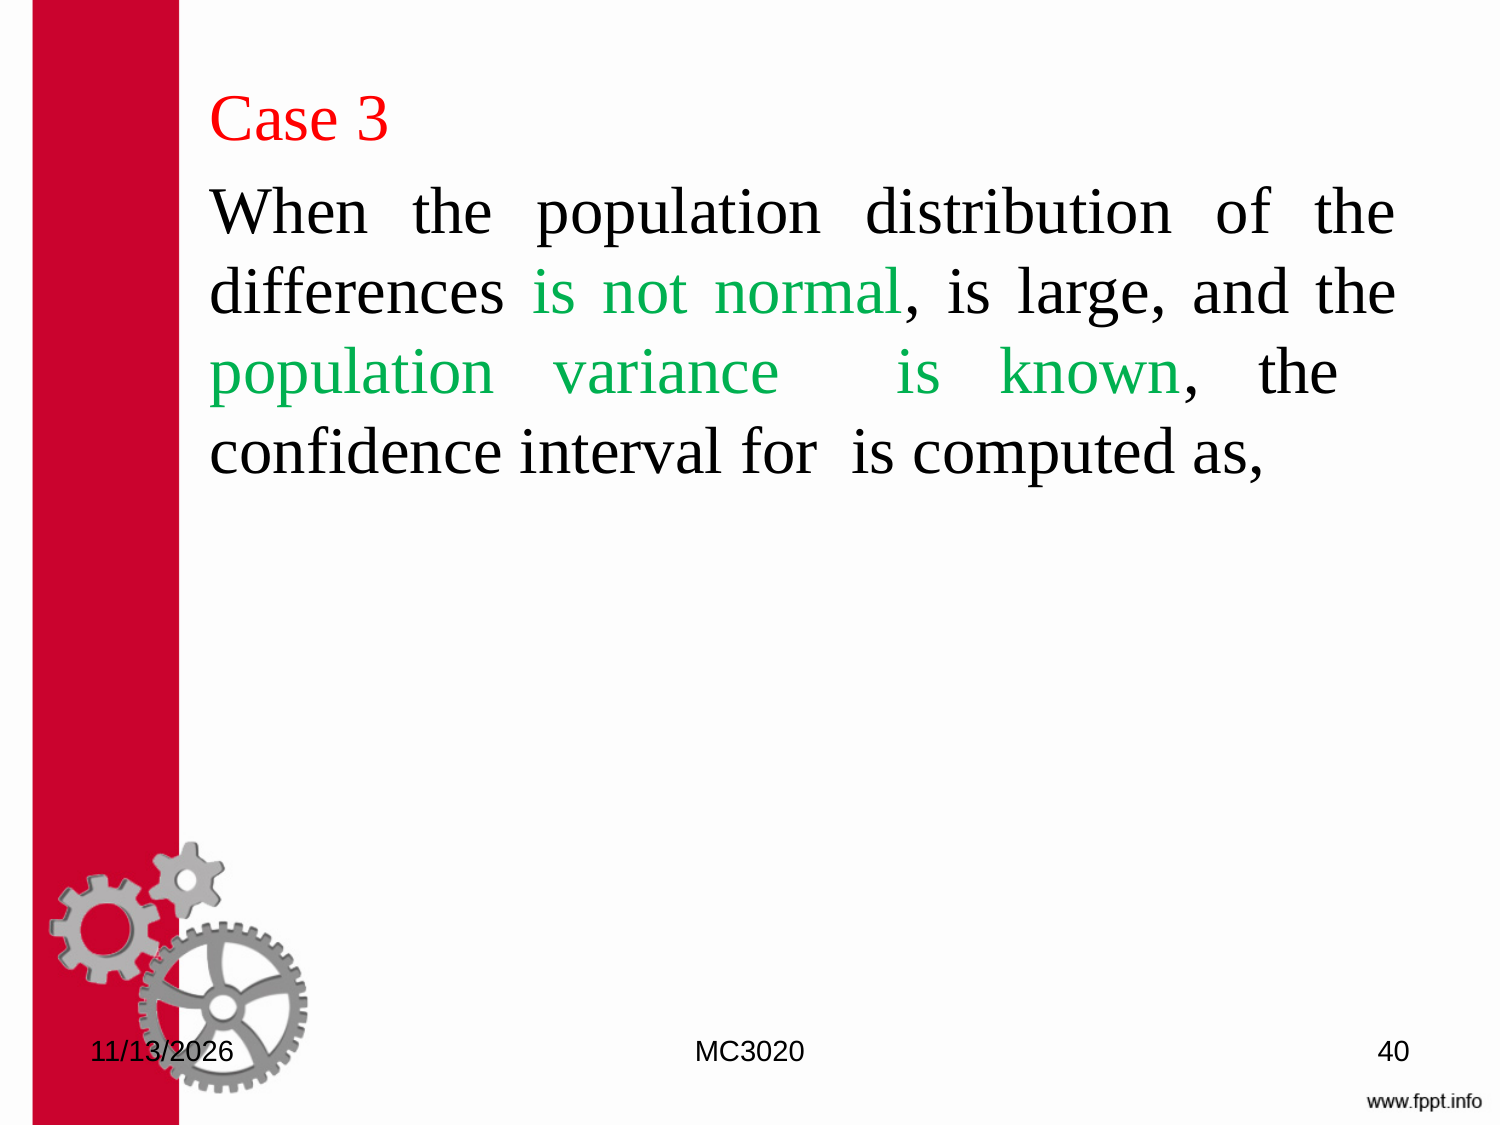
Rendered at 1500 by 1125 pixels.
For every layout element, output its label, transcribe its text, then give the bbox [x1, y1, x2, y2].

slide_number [75, 1024, 425, 1103]
slide_number 40 [1074, 1024, 1425, 1103]
picture [0, 0, 1500, 1125]
footer MC3020 [512, 1024, 988, 1103]
